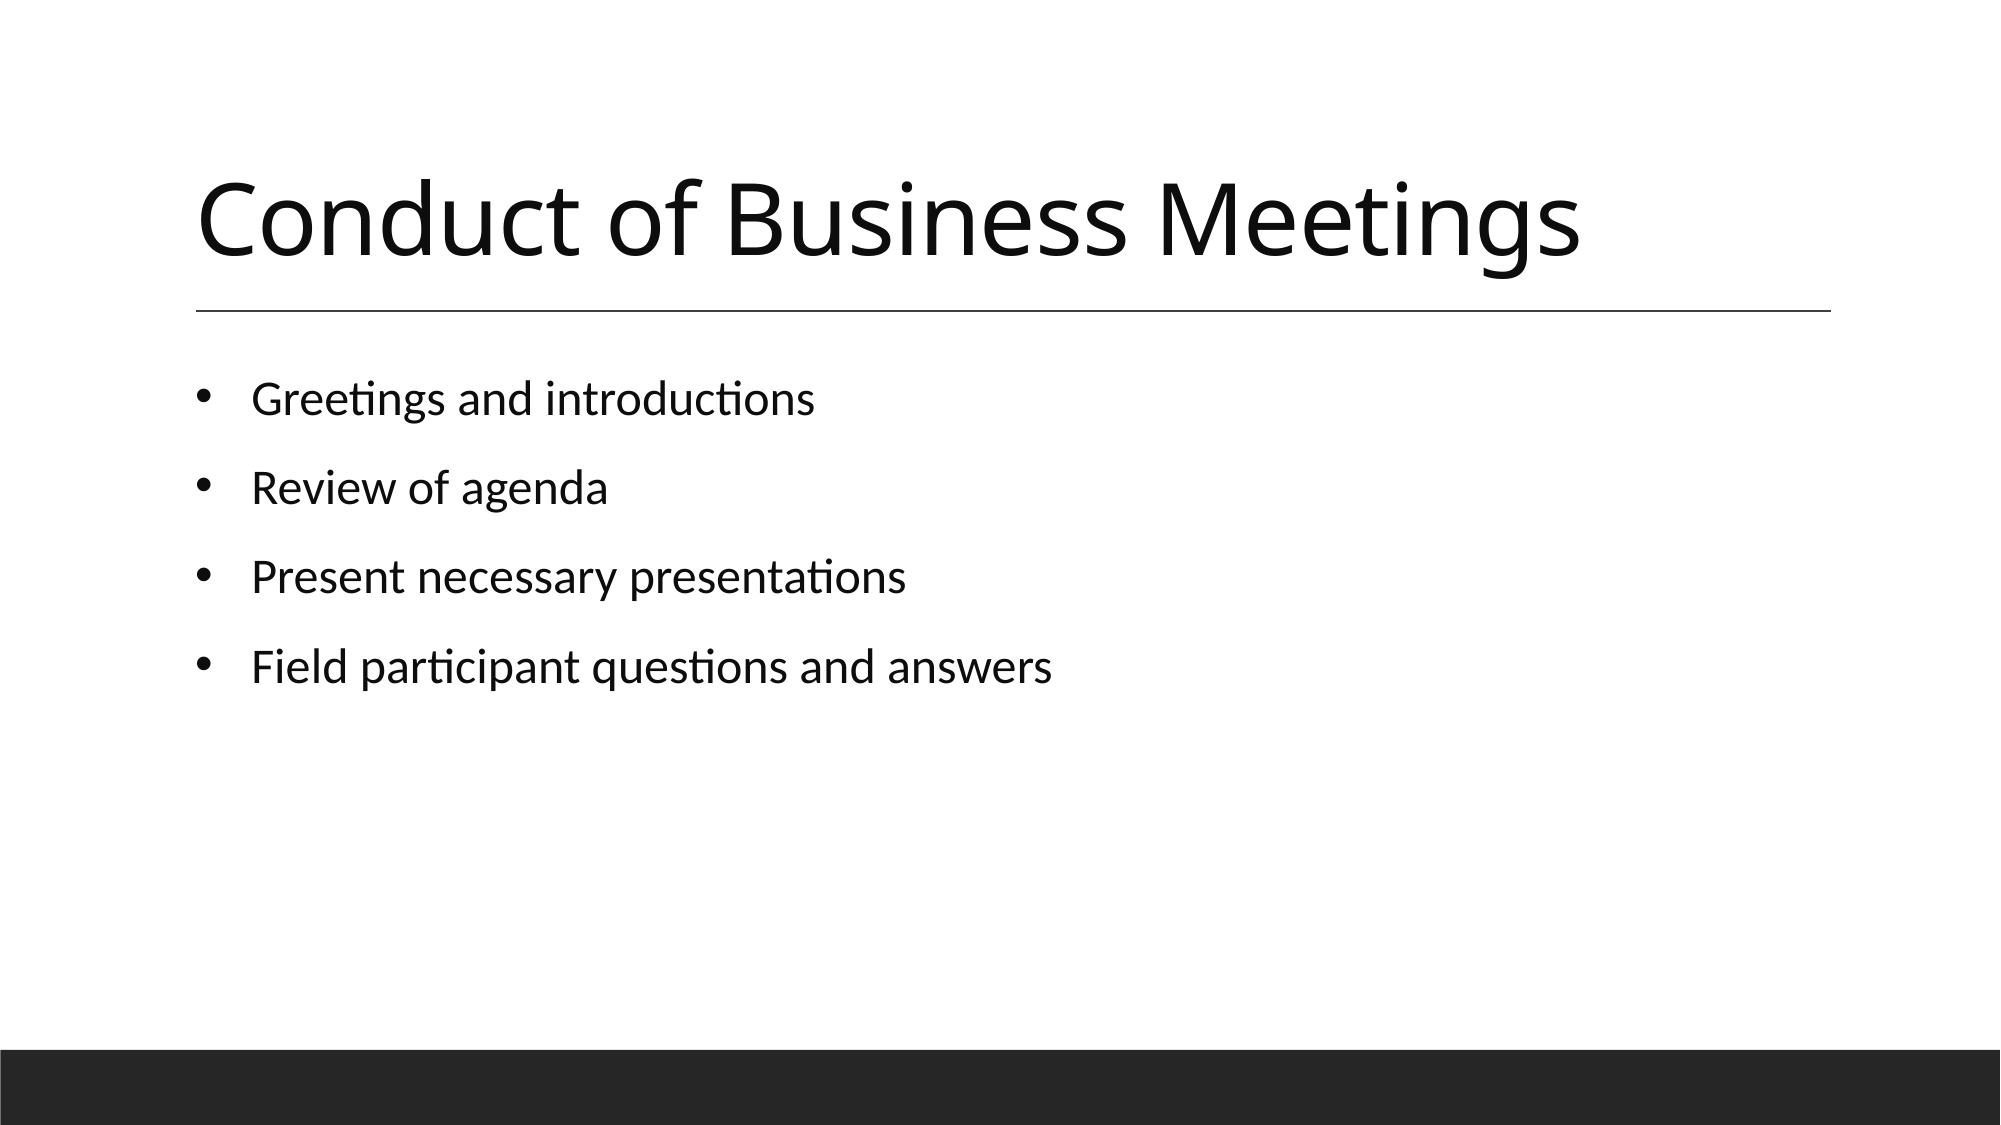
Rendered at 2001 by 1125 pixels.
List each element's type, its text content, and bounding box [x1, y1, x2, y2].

title Conduct of Business Meetings [180, 47, 1830, 285]
list Greetings and introductions Review of agenda Present necessary presentations Field participant questions and answers [180, 358, 1830, 1008]
